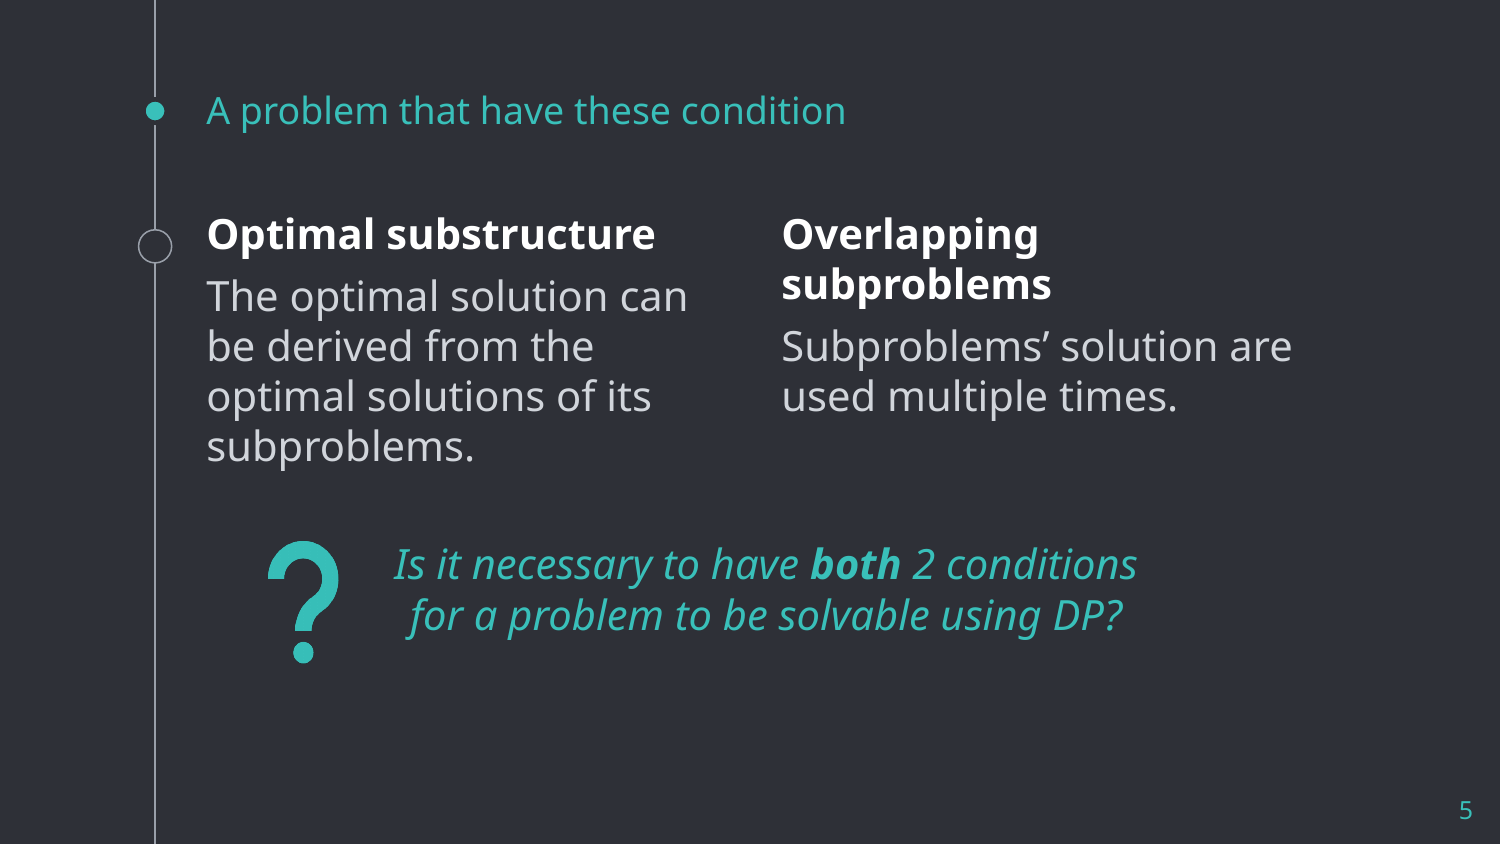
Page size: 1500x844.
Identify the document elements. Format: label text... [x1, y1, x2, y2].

picture [236, 530, 370, 675]
title A problem that have these condition [191, 90, 1317, 147]
text_box Is it necessary to have both 2 conditions for a problem to be solvable using DP? [371, 530, 1163, 646]
list Overlapping subproblems Subproblems’ solution are used multiple times. [766, 192, 1327, 804]
slide_number 5 [1398, 779, 1489, 832]
list Optimal substructure The optimal solution can be derived from the optimal solutions of its subproblems. [191, 192, 734, 804]
